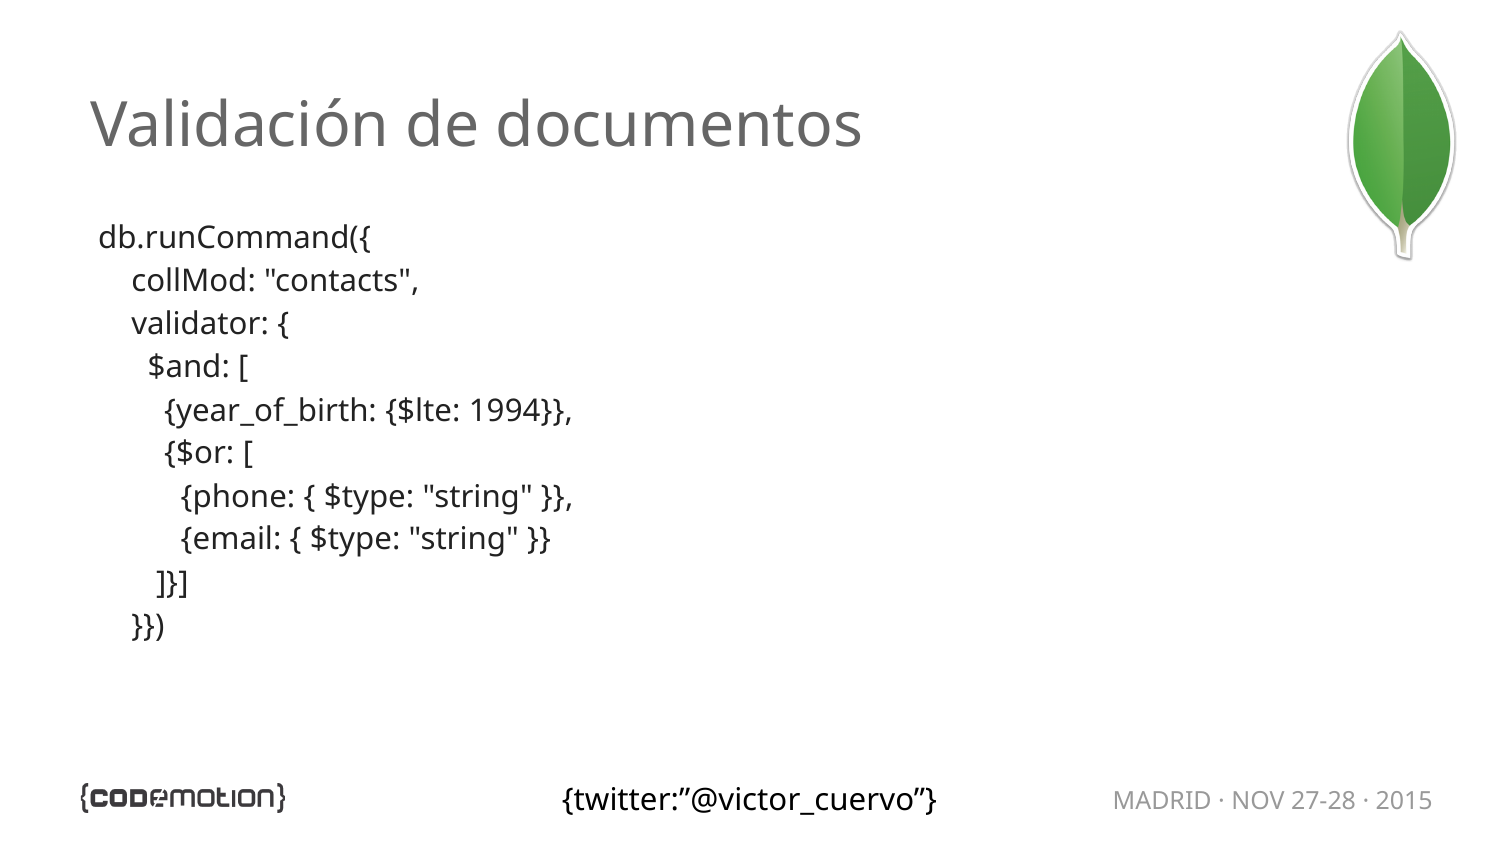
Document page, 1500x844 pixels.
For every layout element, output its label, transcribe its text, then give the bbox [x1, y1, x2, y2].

list db.runCommand({ collMod: "contacts", validator: { $and: [ {year_of_birth: {$lte: 1994}}, {$or: [ {phone: { $type: "string" }}, {email: { $type: "string" }} ]}] }}) [74, 196, 1426, 809]
picture [80, 809, 285, 813]
title Validación de documentos [74, 33, 1426, 175]
picture [1277, 22, 1500, 270]
